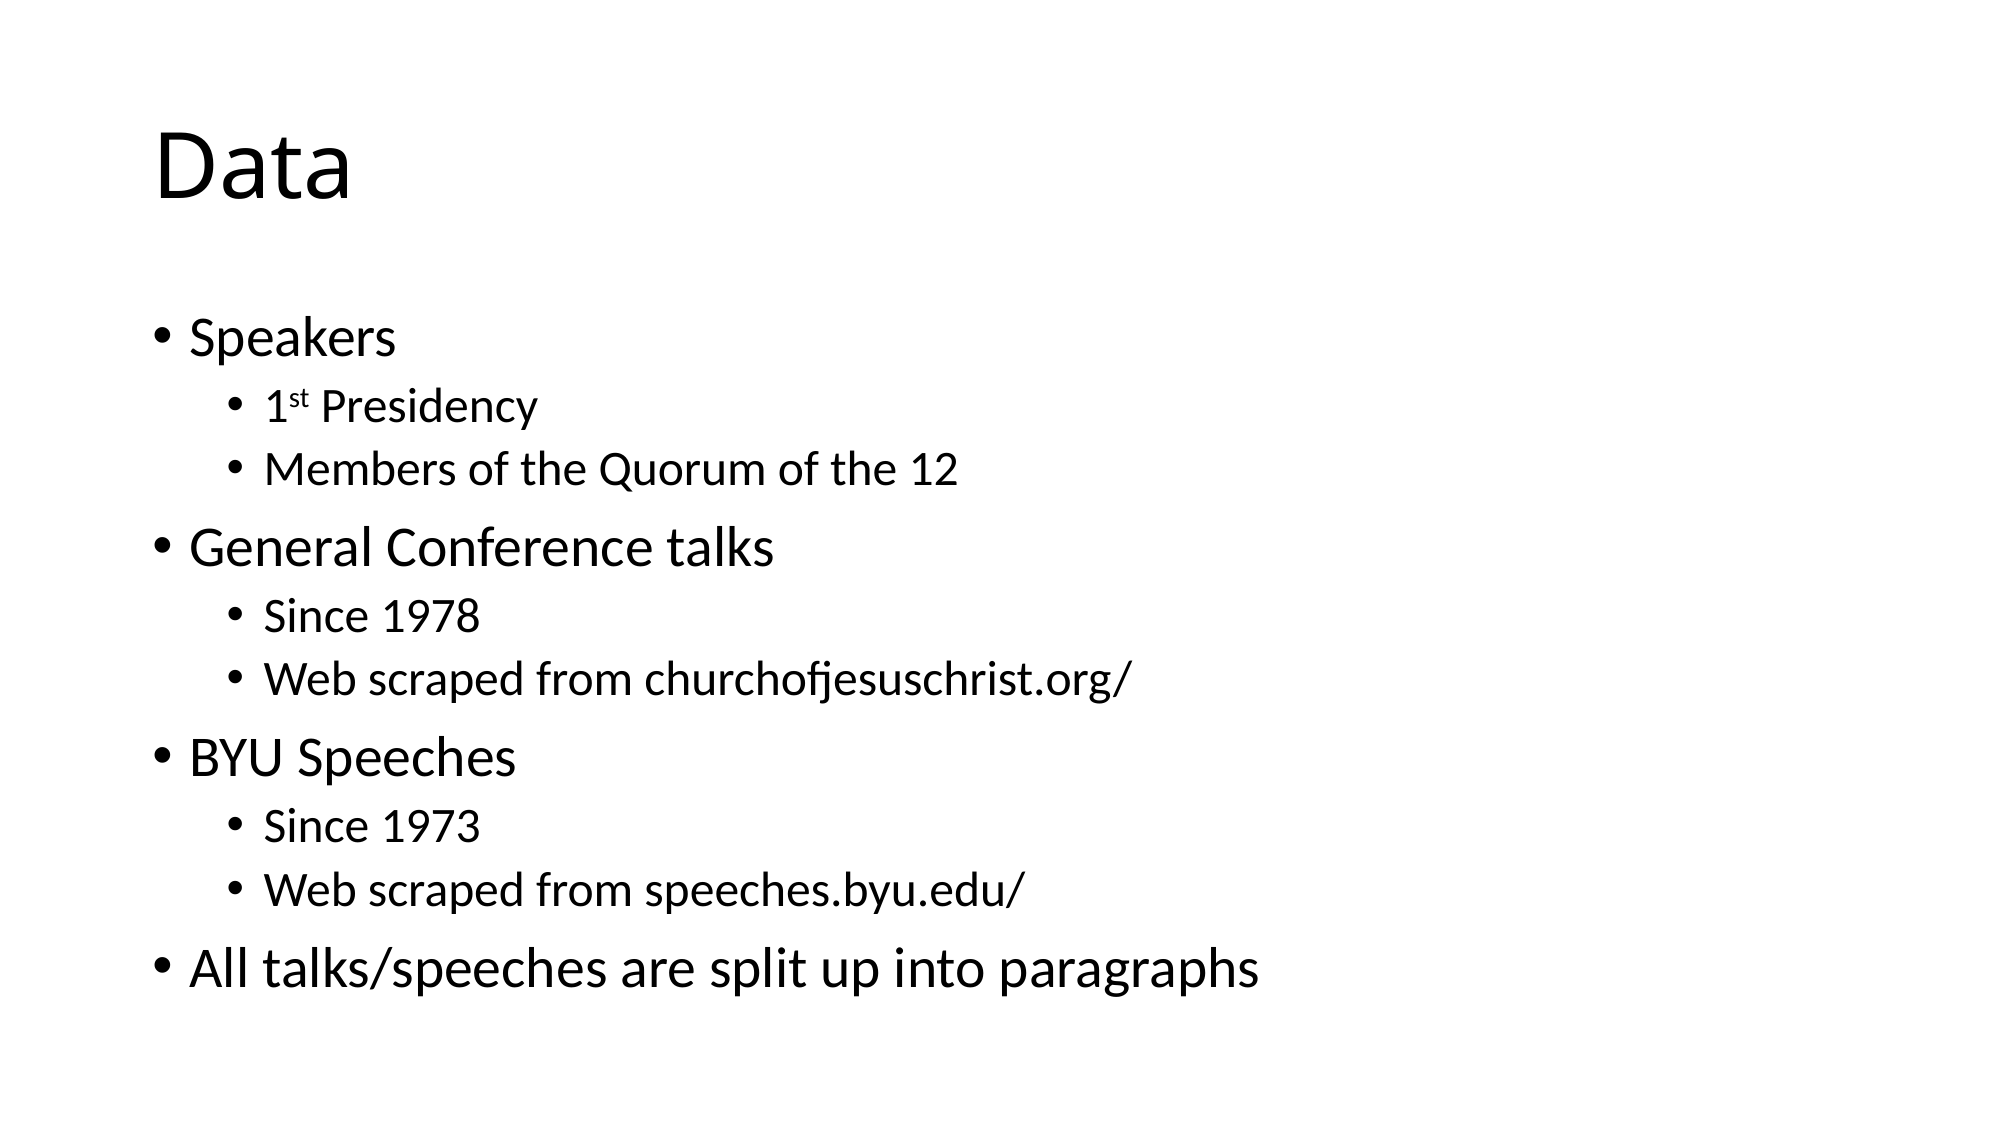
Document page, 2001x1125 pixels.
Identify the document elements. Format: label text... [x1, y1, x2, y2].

list Speakers 1st Presidency Members of the Quorum of the 12 General Conference talks Since 1978 Web scraped from churchofjesuschrist.org/ BYU Speeches Since 1973 Web scraped from speeches.byu.edu/ All talks/speeches are split up into paragraphs [137, 299, 1863, 1014]
title Data [137, 59, 1863, 278]
